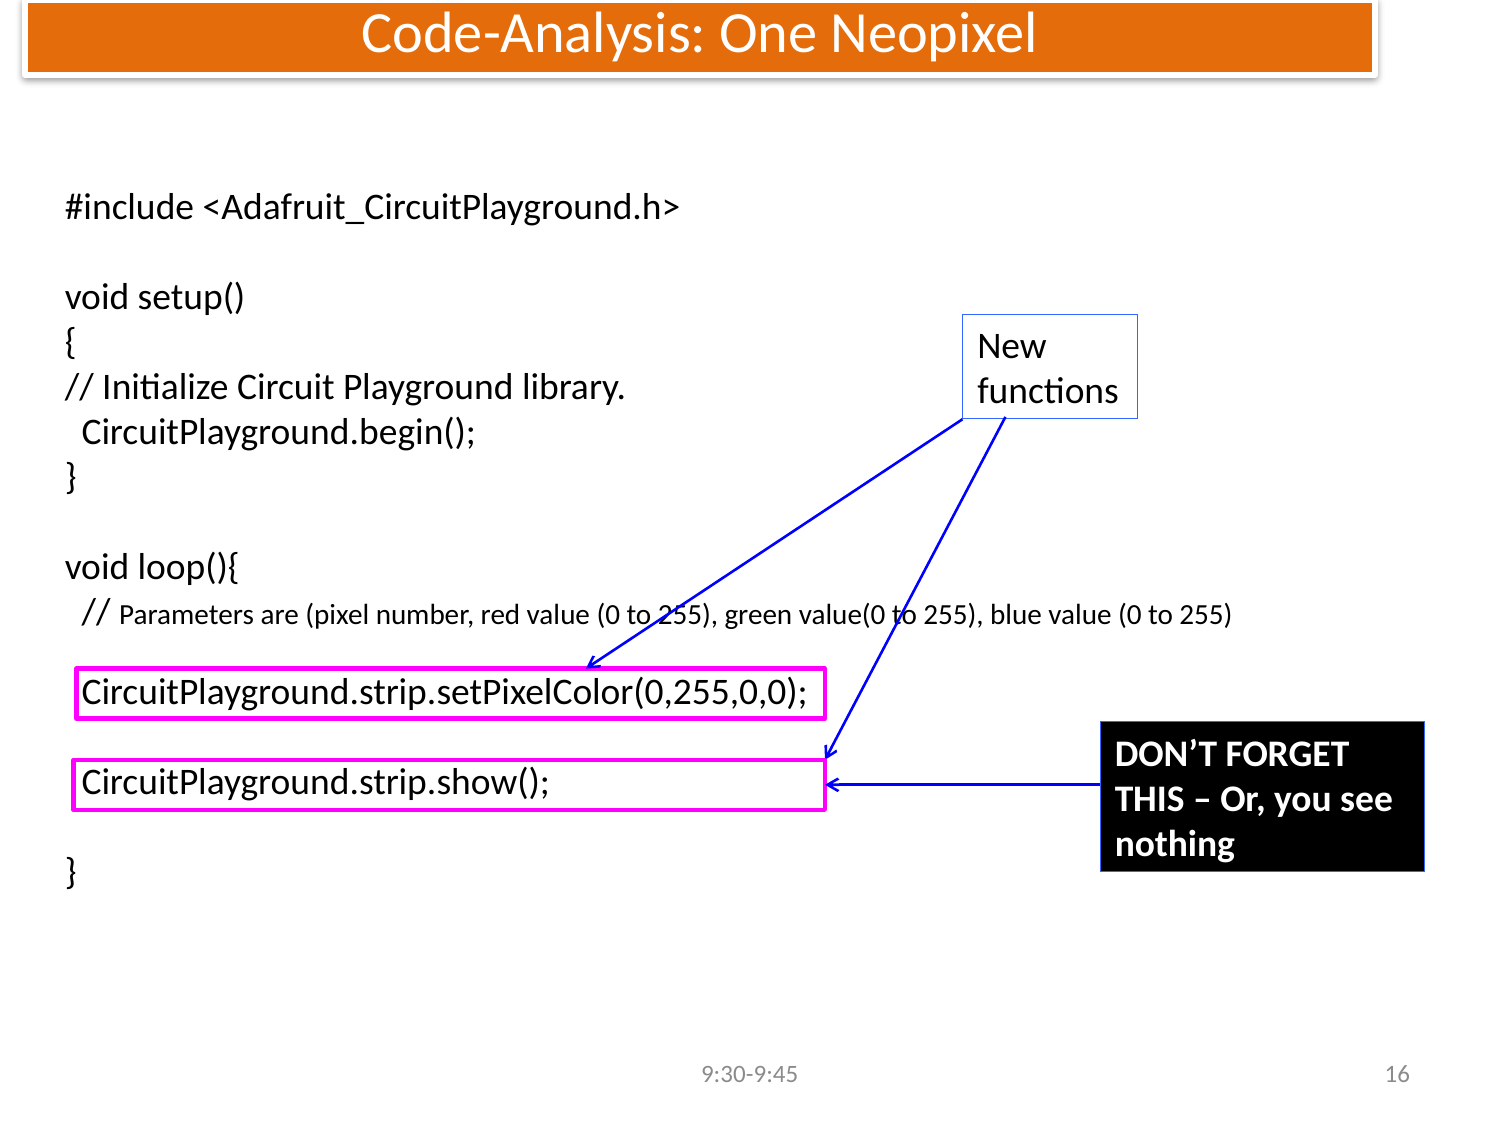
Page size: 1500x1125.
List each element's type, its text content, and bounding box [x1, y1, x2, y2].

text_box New functions [962, 314, 1138, 419]
slide_number 16 [1074, 1042, 1425, 1103]
text_box [74, 666, 819, 721]
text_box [585, 419, 820, 669]
text_box #include <Adafruit_CircuitPlayground.h> void setup() { // Initialize Circuit Playground library. CircuitPlayground.begin(); } void loop(){ // Parameters are (pixel number, red value (0 to 255), green value(0 to 255), blue value (0 to 255) CircuitPlayground.strip.setPixelColor(0,255,0,0); CircuitPlayground.strip.show(); } [49, 174, 1488, 900]
title Code-Analysis: One Neopixel [22, 0, 1378, 78]
text_box [71, 758, 827, 812]
text_box DON’T FORGET THIS – Or, you see nothing [1100, 721, 1425, 872]
footer 9:30-9:45 [512, 1042, 988, 1103]
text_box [824, 416, 1006, 760]
